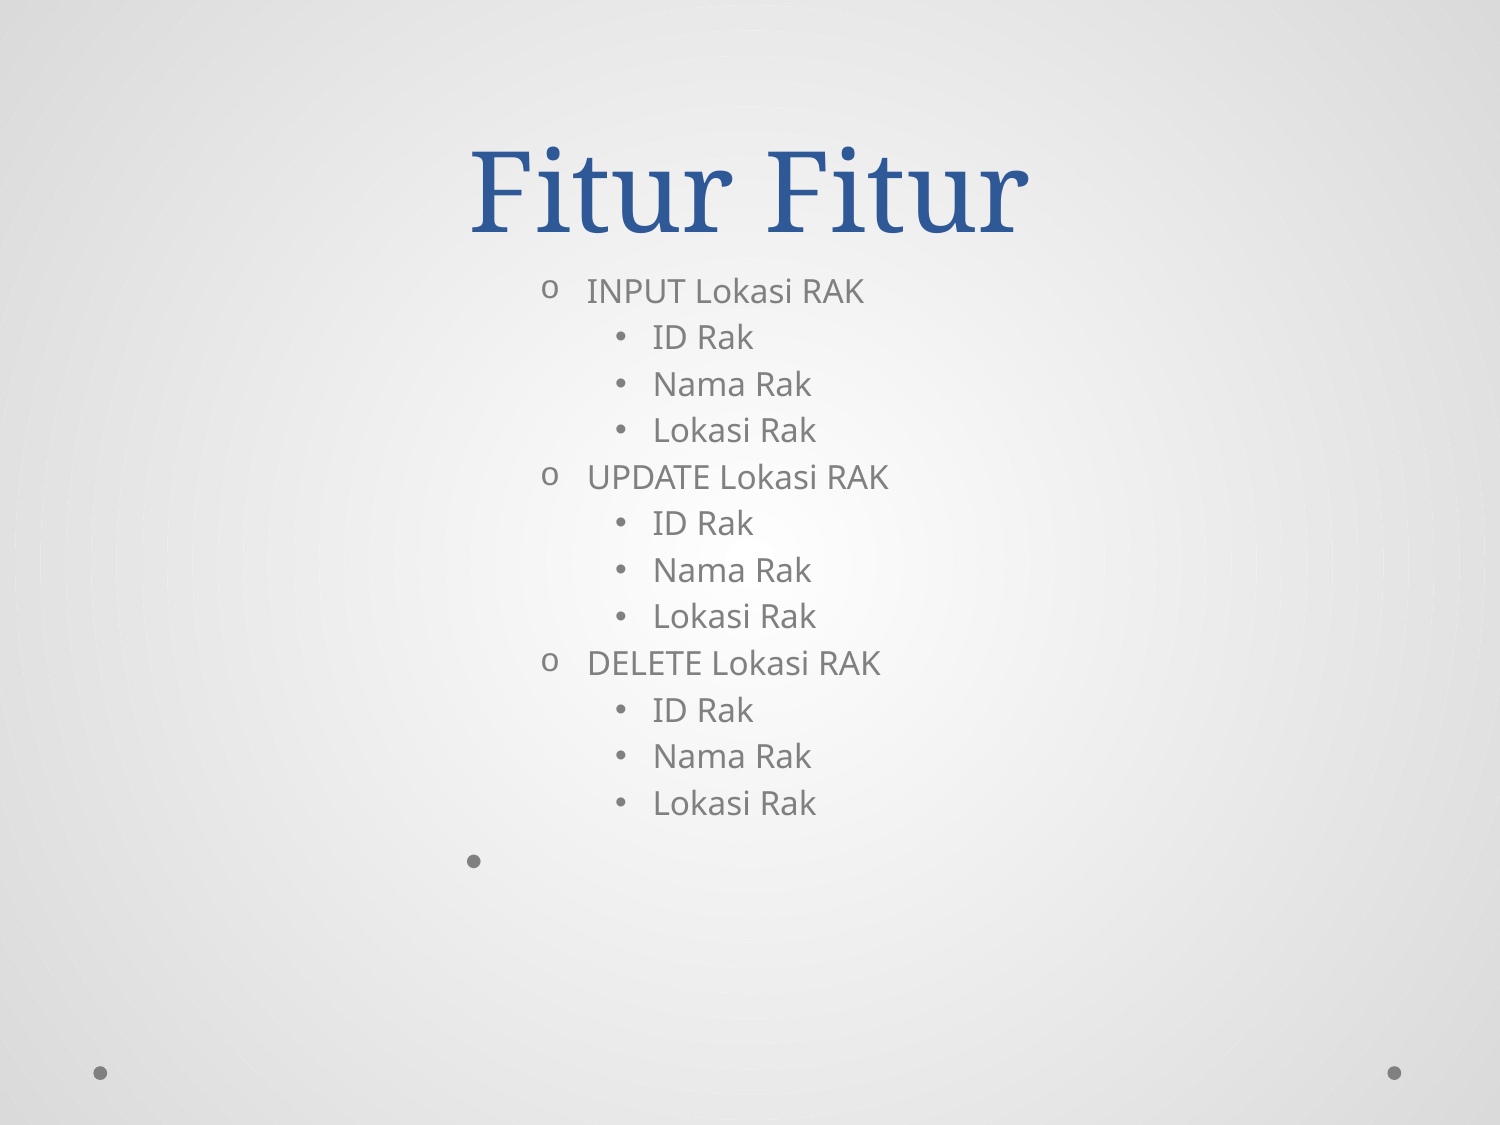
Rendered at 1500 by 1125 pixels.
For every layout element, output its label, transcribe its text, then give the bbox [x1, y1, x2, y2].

title Fitur Fitur [75, 0, 1425, 263]
list INPUT Lokasi RAK ID Rak Nama Rak Lokasi Rak UPDATE Lokasi RAK ID Rak Nama Rak Lokasi Rak DELETE Lokasi RAK ID Rak Nama Rak Lokasi Rak [450, 262, 1113, 1005]
